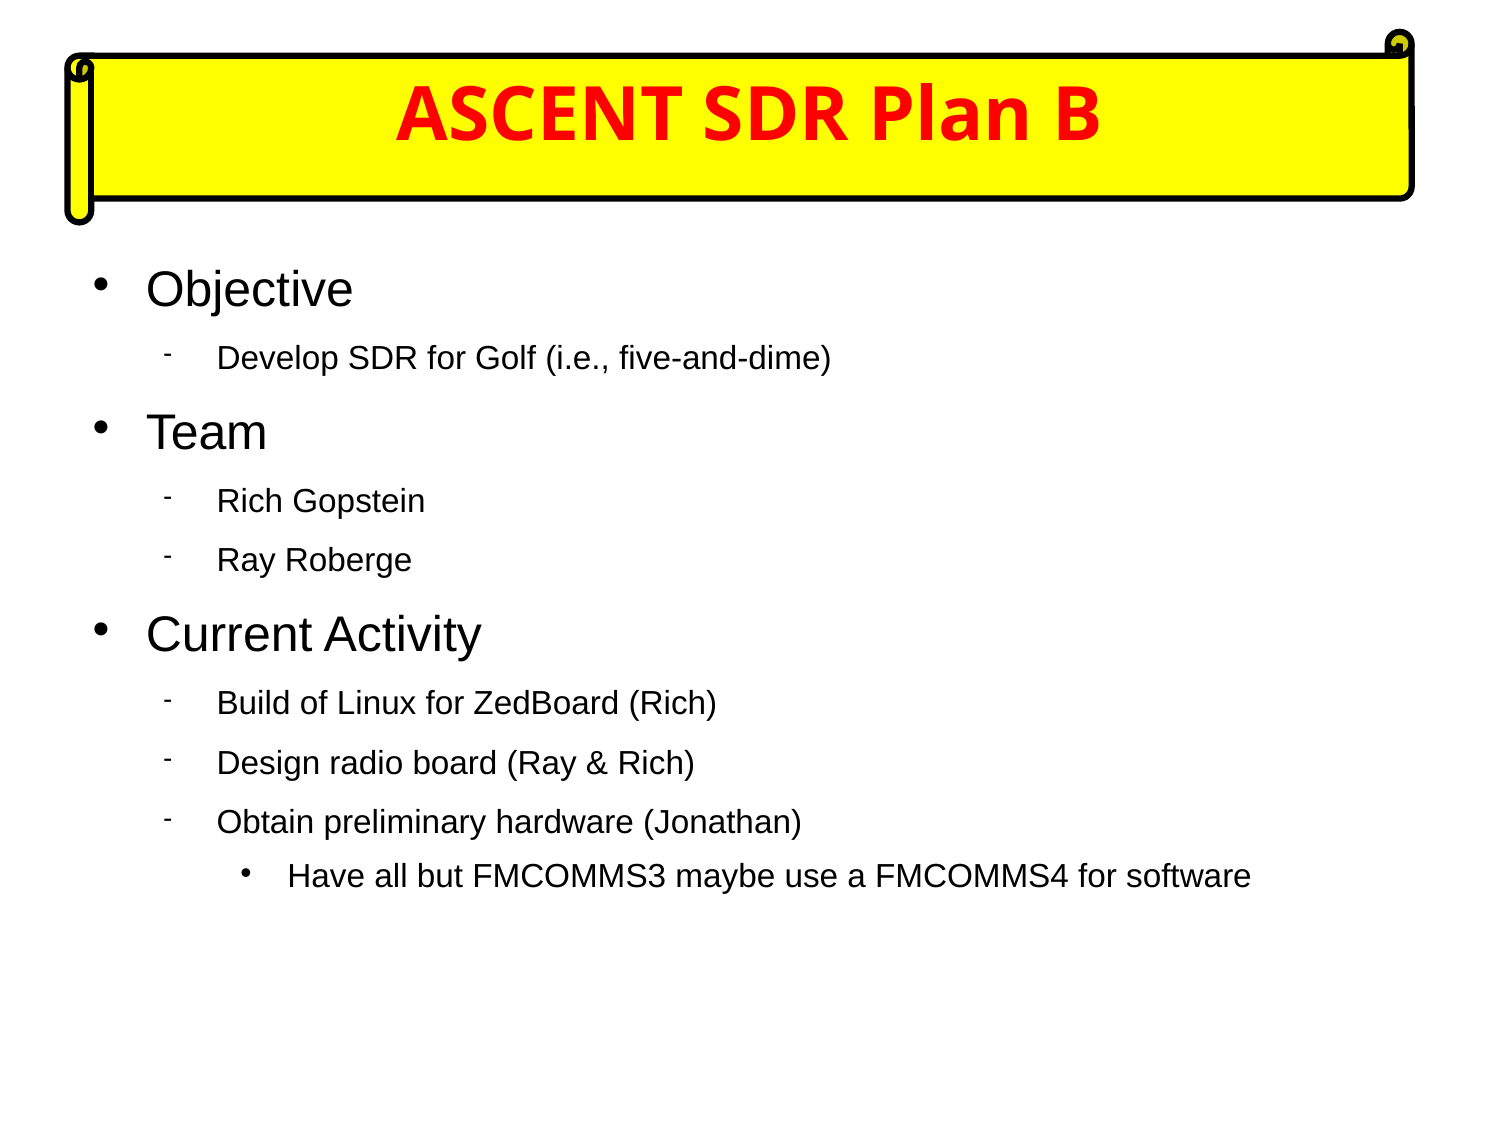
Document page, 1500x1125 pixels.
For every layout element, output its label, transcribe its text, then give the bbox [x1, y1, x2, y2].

list Objective Develop SDR for Golf (i.e., five-and-dime) Team Rich Gopstein Ray Roberge Current Activity Build of Linux for ZedBoard (Rich) Design radio board (Ray & Rich) Obtain preliminary hardware (Jonathan) Have all but FMCOMMS3 maybe use a FMCOMMS4 for software [75, 263, 1425, 916]
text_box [0, 31, 1500, 223]
